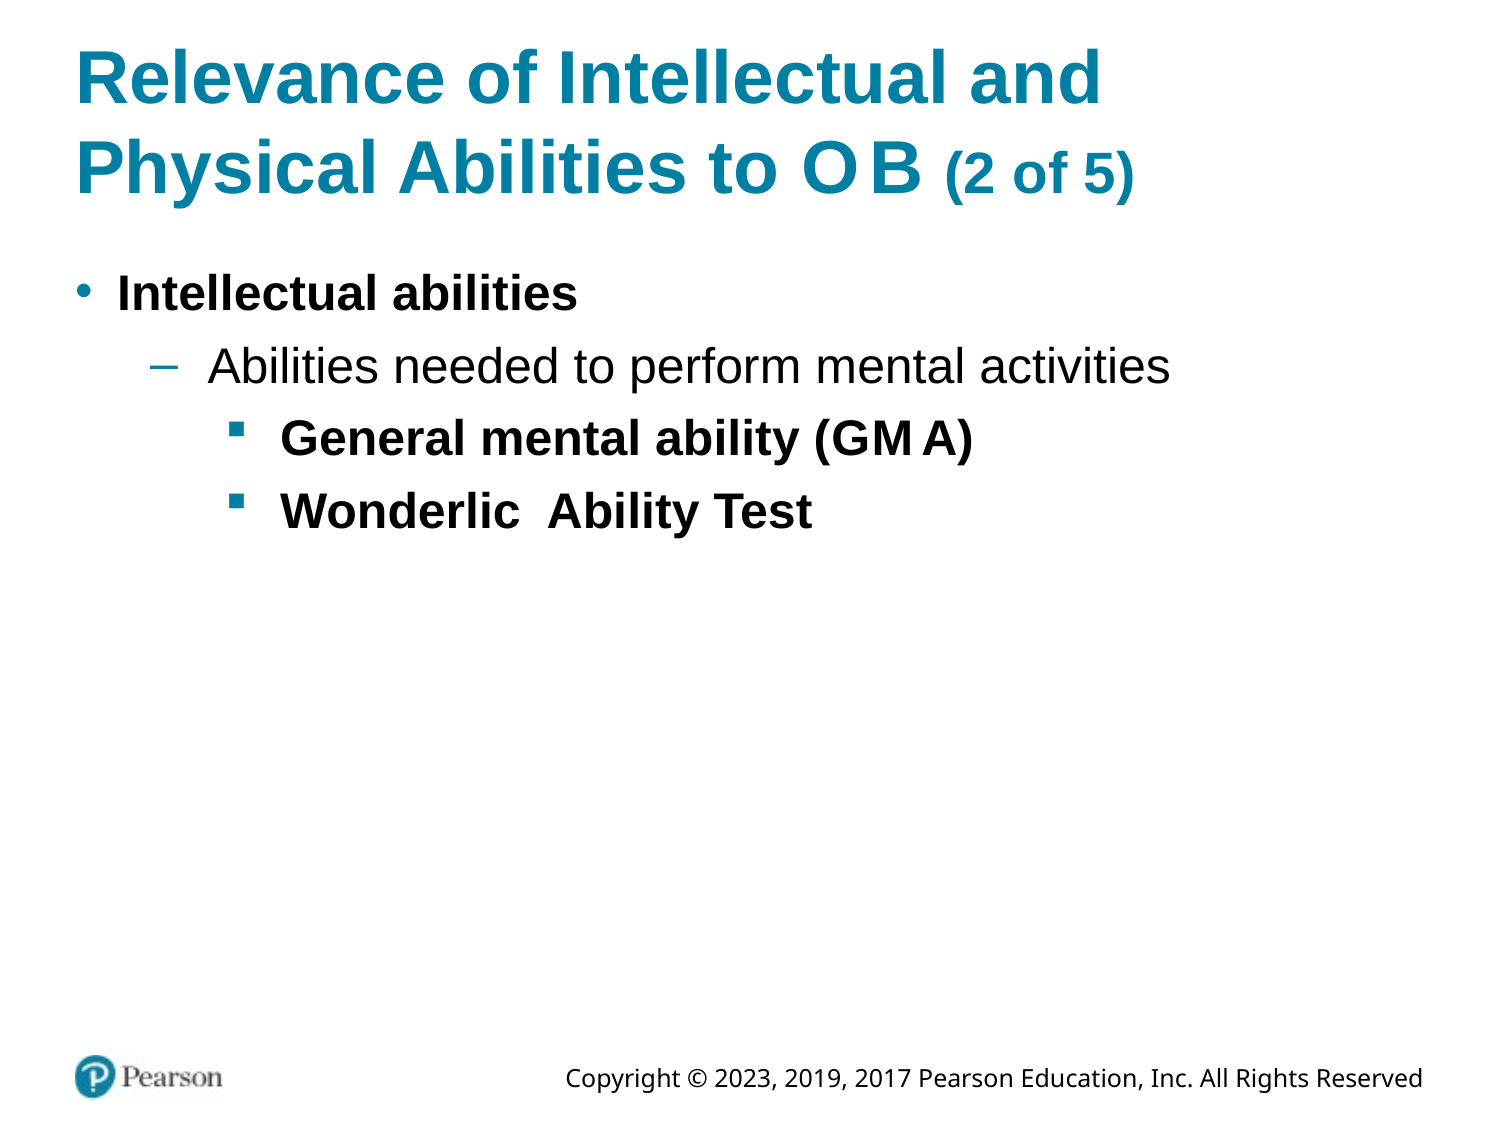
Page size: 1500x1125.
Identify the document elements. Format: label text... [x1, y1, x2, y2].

title Relevance of Intellectual and Physical Abilities to O B (2 of 5) [75, 21, 1425, 77]
picture [75, 1055, 225, 1100]
list Intellectual abilities Abilities needed to perform mental activities General mental ability (G M A) Wonderlic Ability Test [75, 77, 1425, 722]
